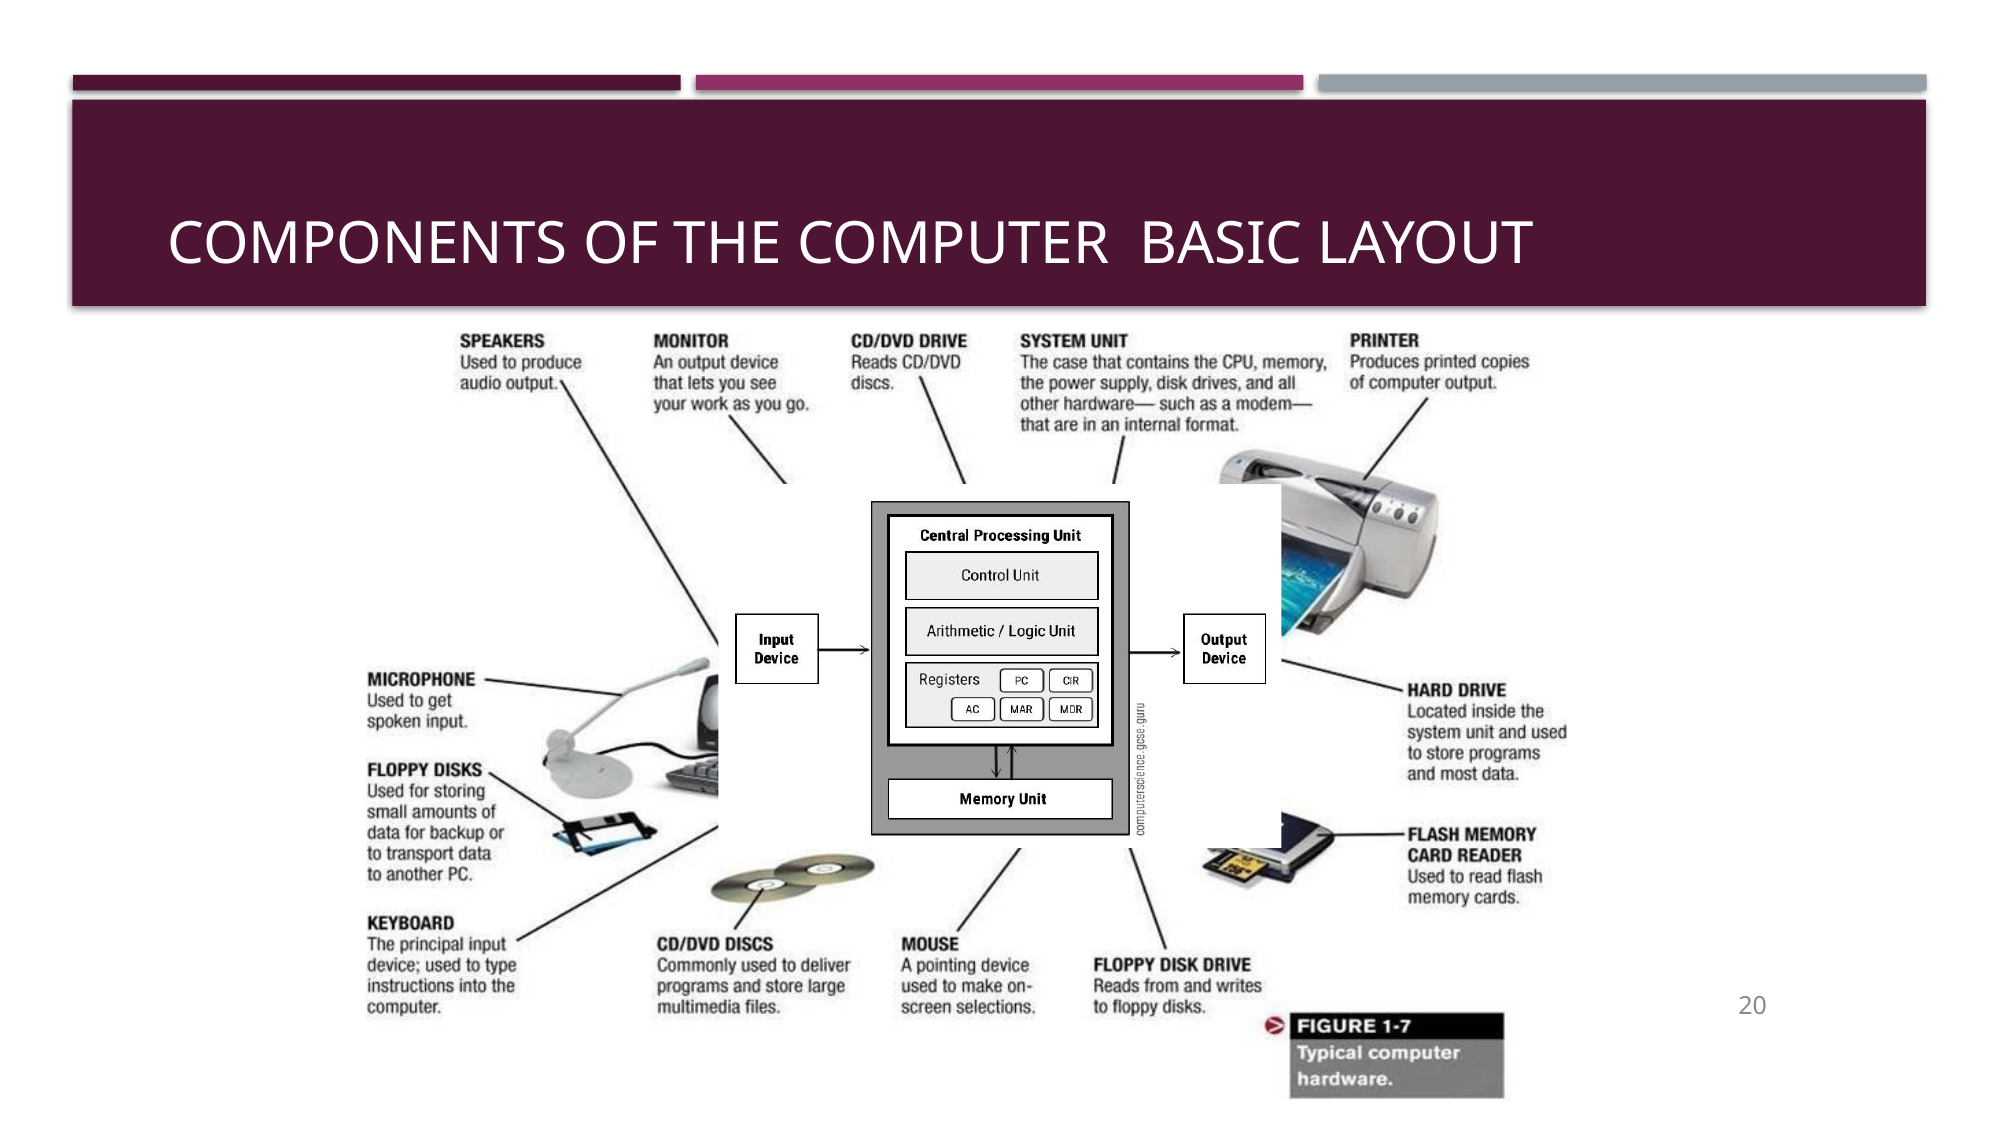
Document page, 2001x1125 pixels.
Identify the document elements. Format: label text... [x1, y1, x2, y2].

title Components of the Computer Basic layout [165, 85, 1757, 275]
slide_number 20 [1732, 680, 1905, 1125]
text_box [365, 332, 1568, 1101]
